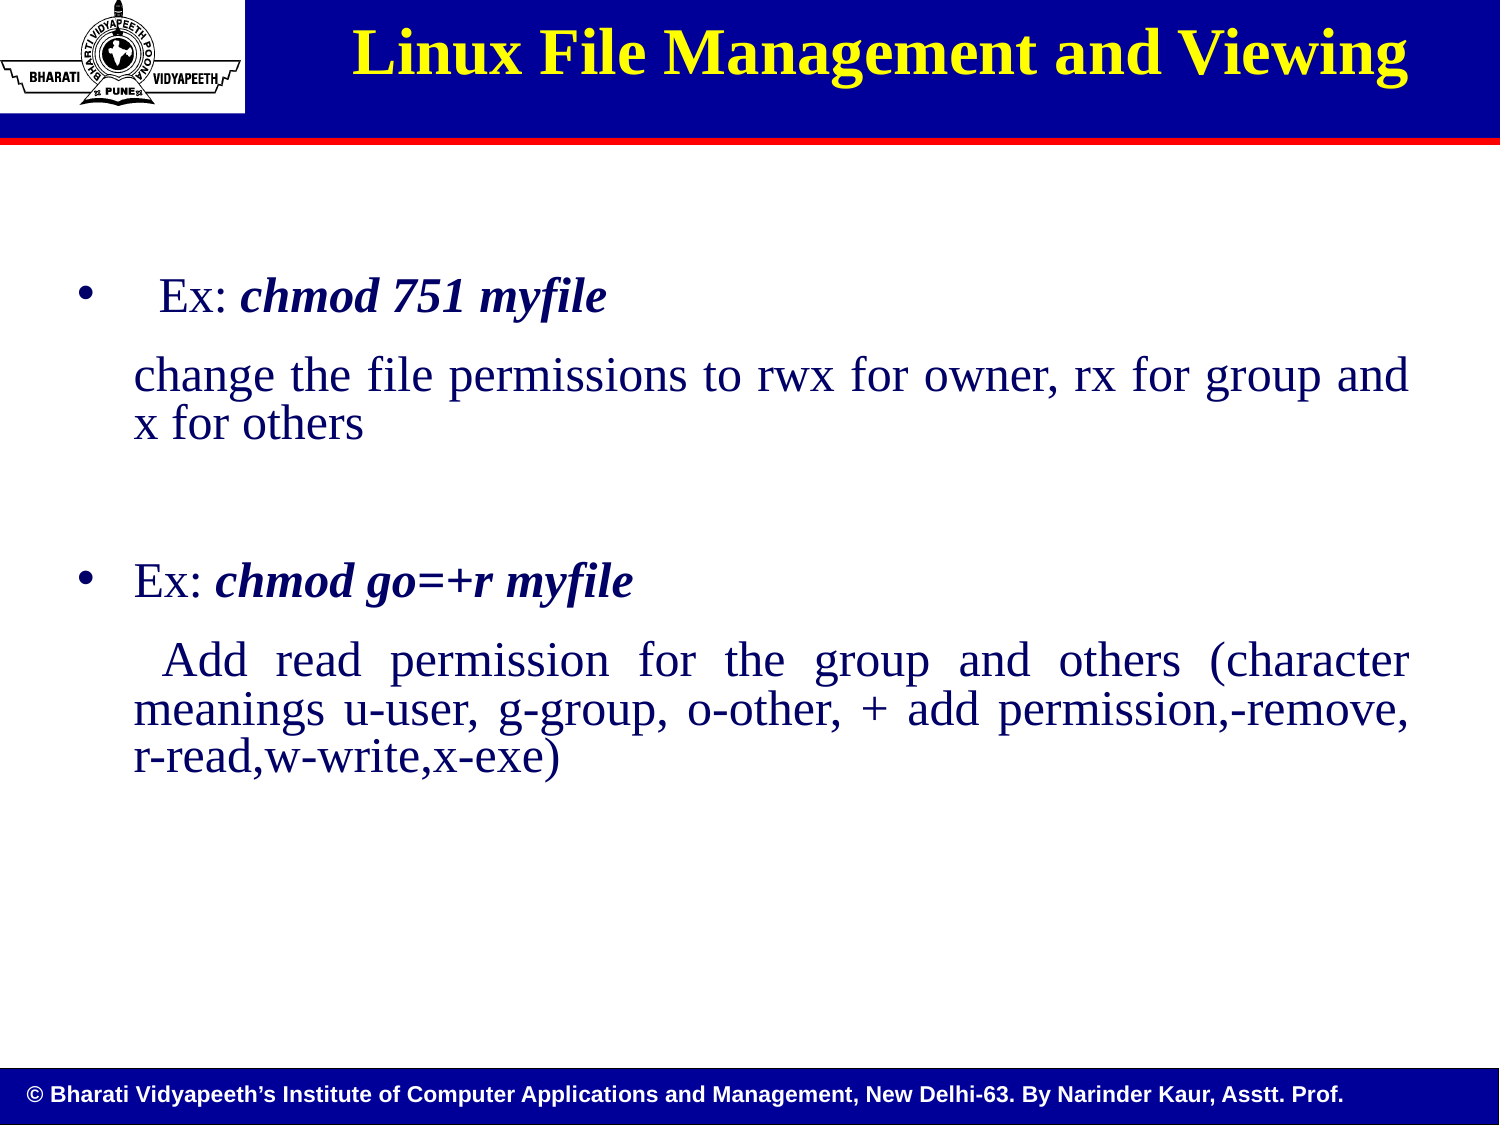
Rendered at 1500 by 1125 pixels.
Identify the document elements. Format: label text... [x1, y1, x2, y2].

picture [0, 0, 241, 106]
text_box Linux File Management and Viewing [262, 0, 1500, 138]
text_box Ex: chmod 751 myfile change the file permissions to rwx for owner, rx for group and x for others Ex: chmod go=+r myfile Add read permission for the group and others (character meanings u-user, g-group, o-other, + add permission,-remove, r-read,w-write,x-exe) [62, 174, 1425, 1025]
